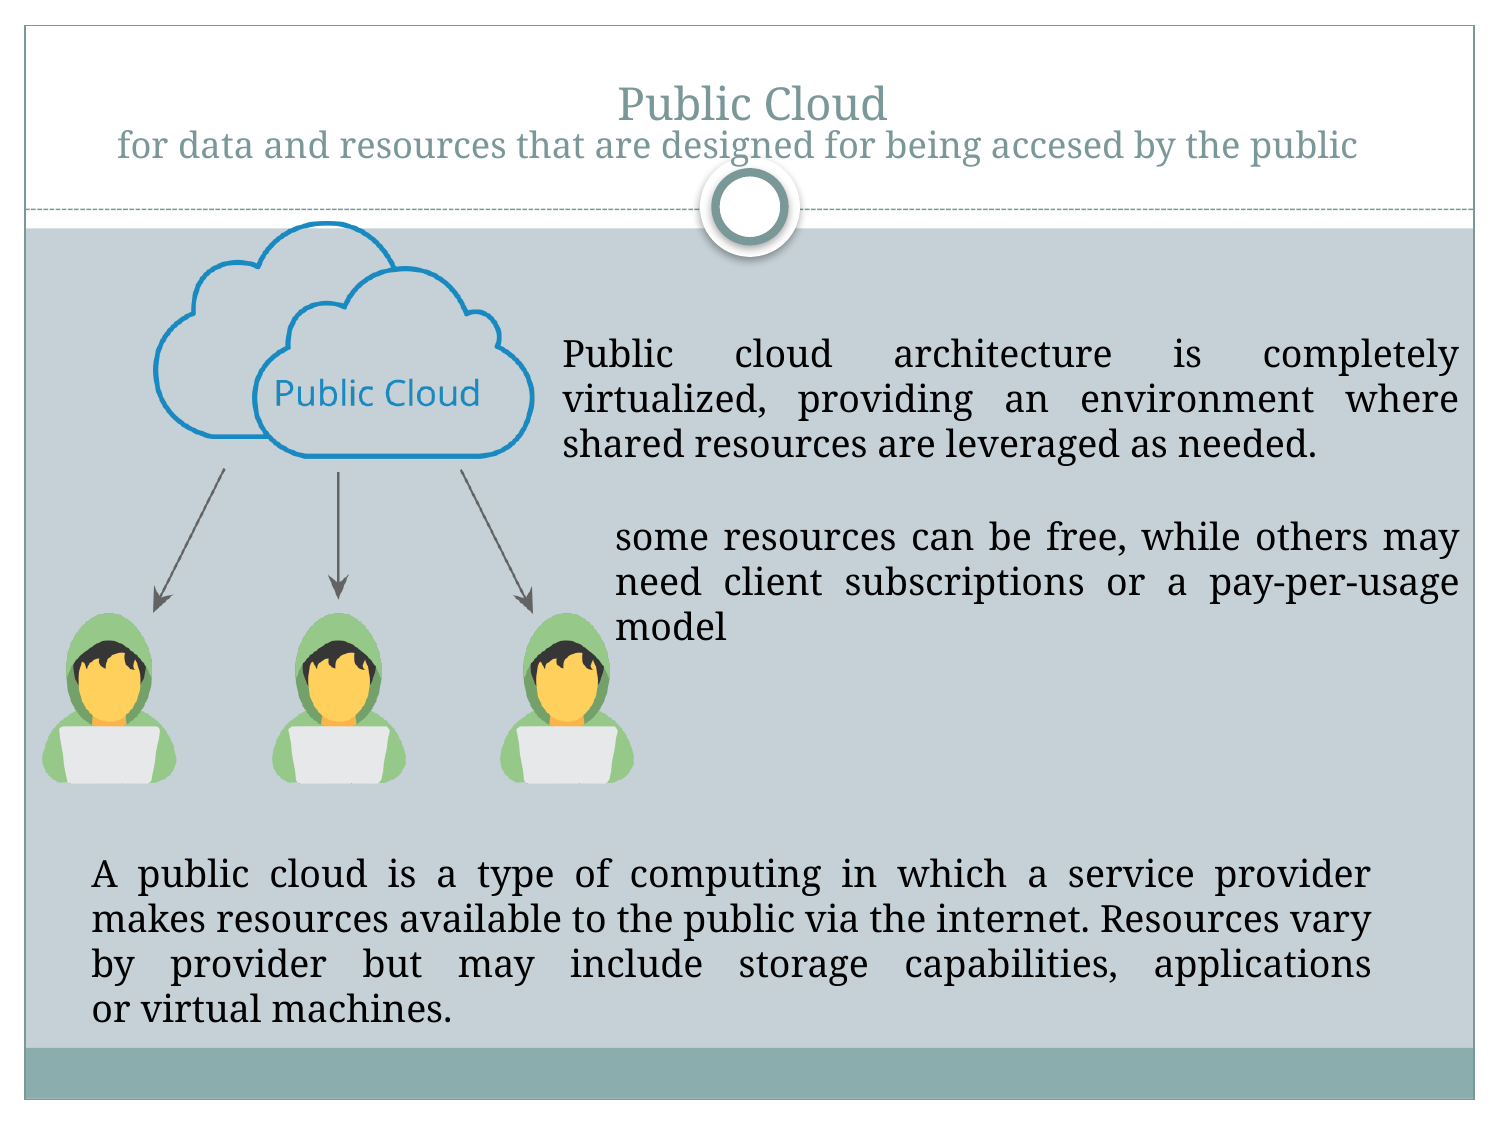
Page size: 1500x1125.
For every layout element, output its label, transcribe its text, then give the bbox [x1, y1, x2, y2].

text_box Public cloud architecture is completely virtualized, providing an environment where shared resources are leveraged as needed. [657, 322, 1475, 473]
text_box for data and resources that are designed for being accesed by the public [23, 113, 1453, 238]
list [23, 202, 652, 809]
title Public Cloud [52, 66, 1453, 113]
text_box some resources can be free, while others may need client subscriptions or a pay-per-usage model [657, 505, 1475, 656]
text_box A public cloud is a type of computing in which a service provider makes resources available to the public via the internet. Resources vary by provider but may include storage capabilities, applications or virtual machines. [76, 842, 1388, 1038]
